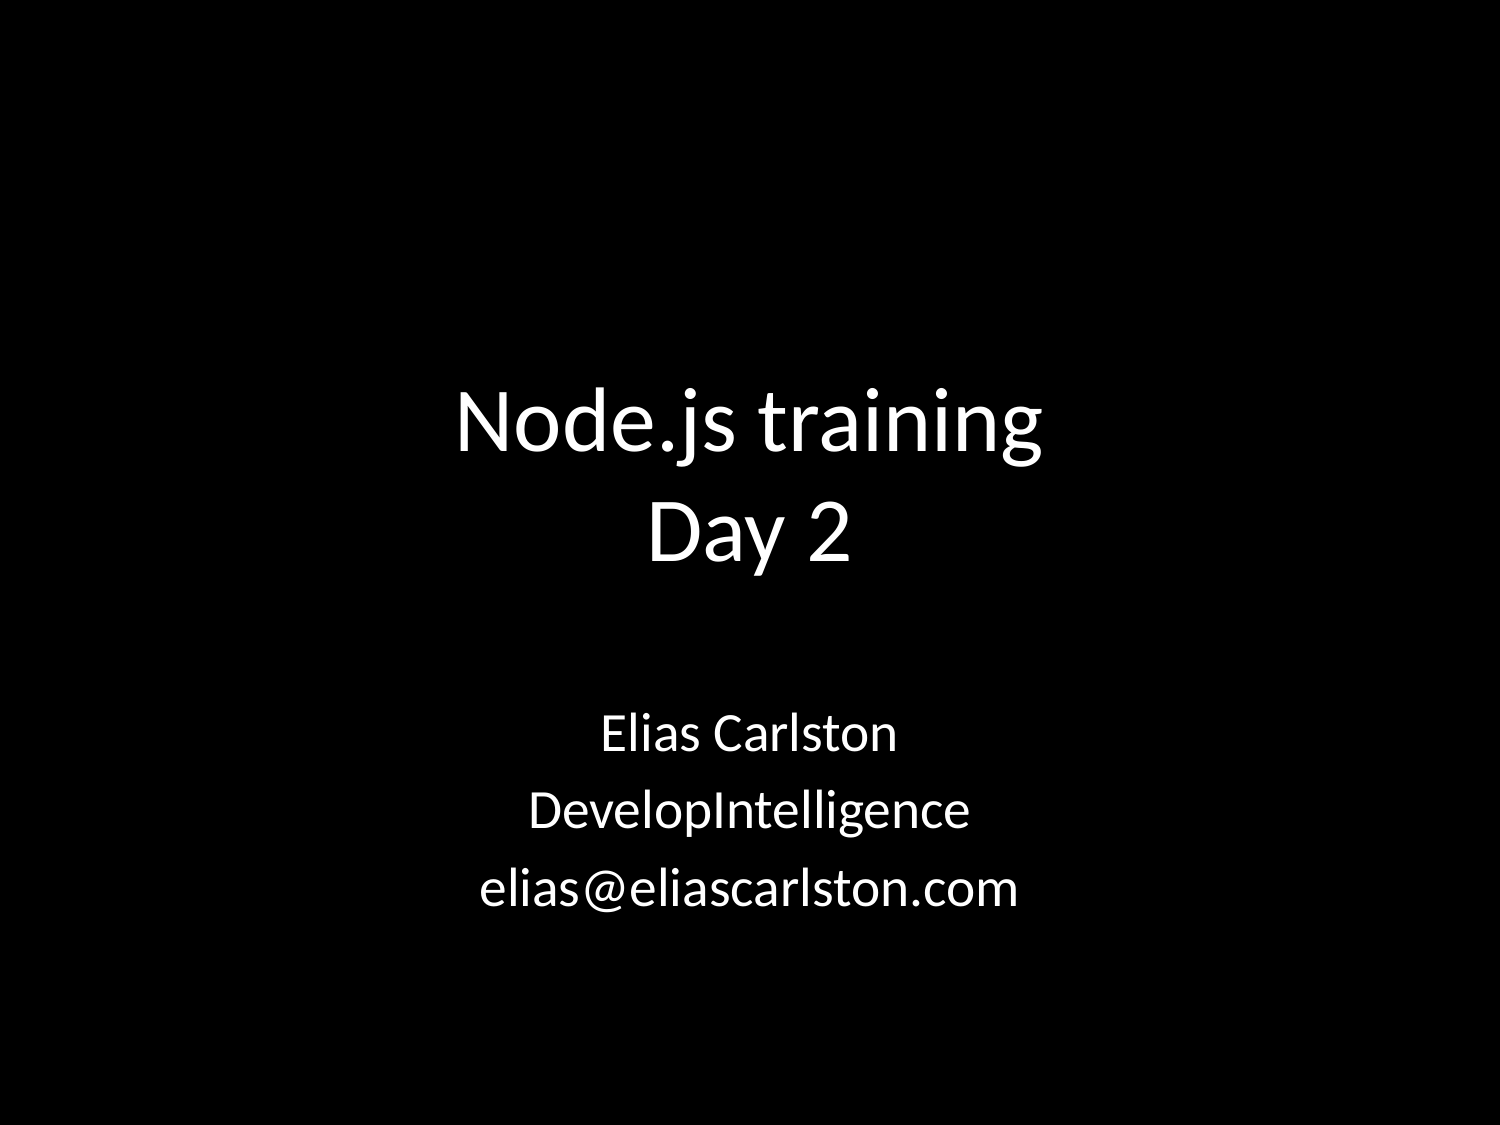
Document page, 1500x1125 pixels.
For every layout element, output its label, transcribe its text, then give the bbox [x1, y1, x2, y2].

subtitle Elias Carlston DevelopIntelligence elias@eliascarlston.com [225, 688, 1275, 925]
title Node.js training Day 2 [112, 349, 1388, 591]
